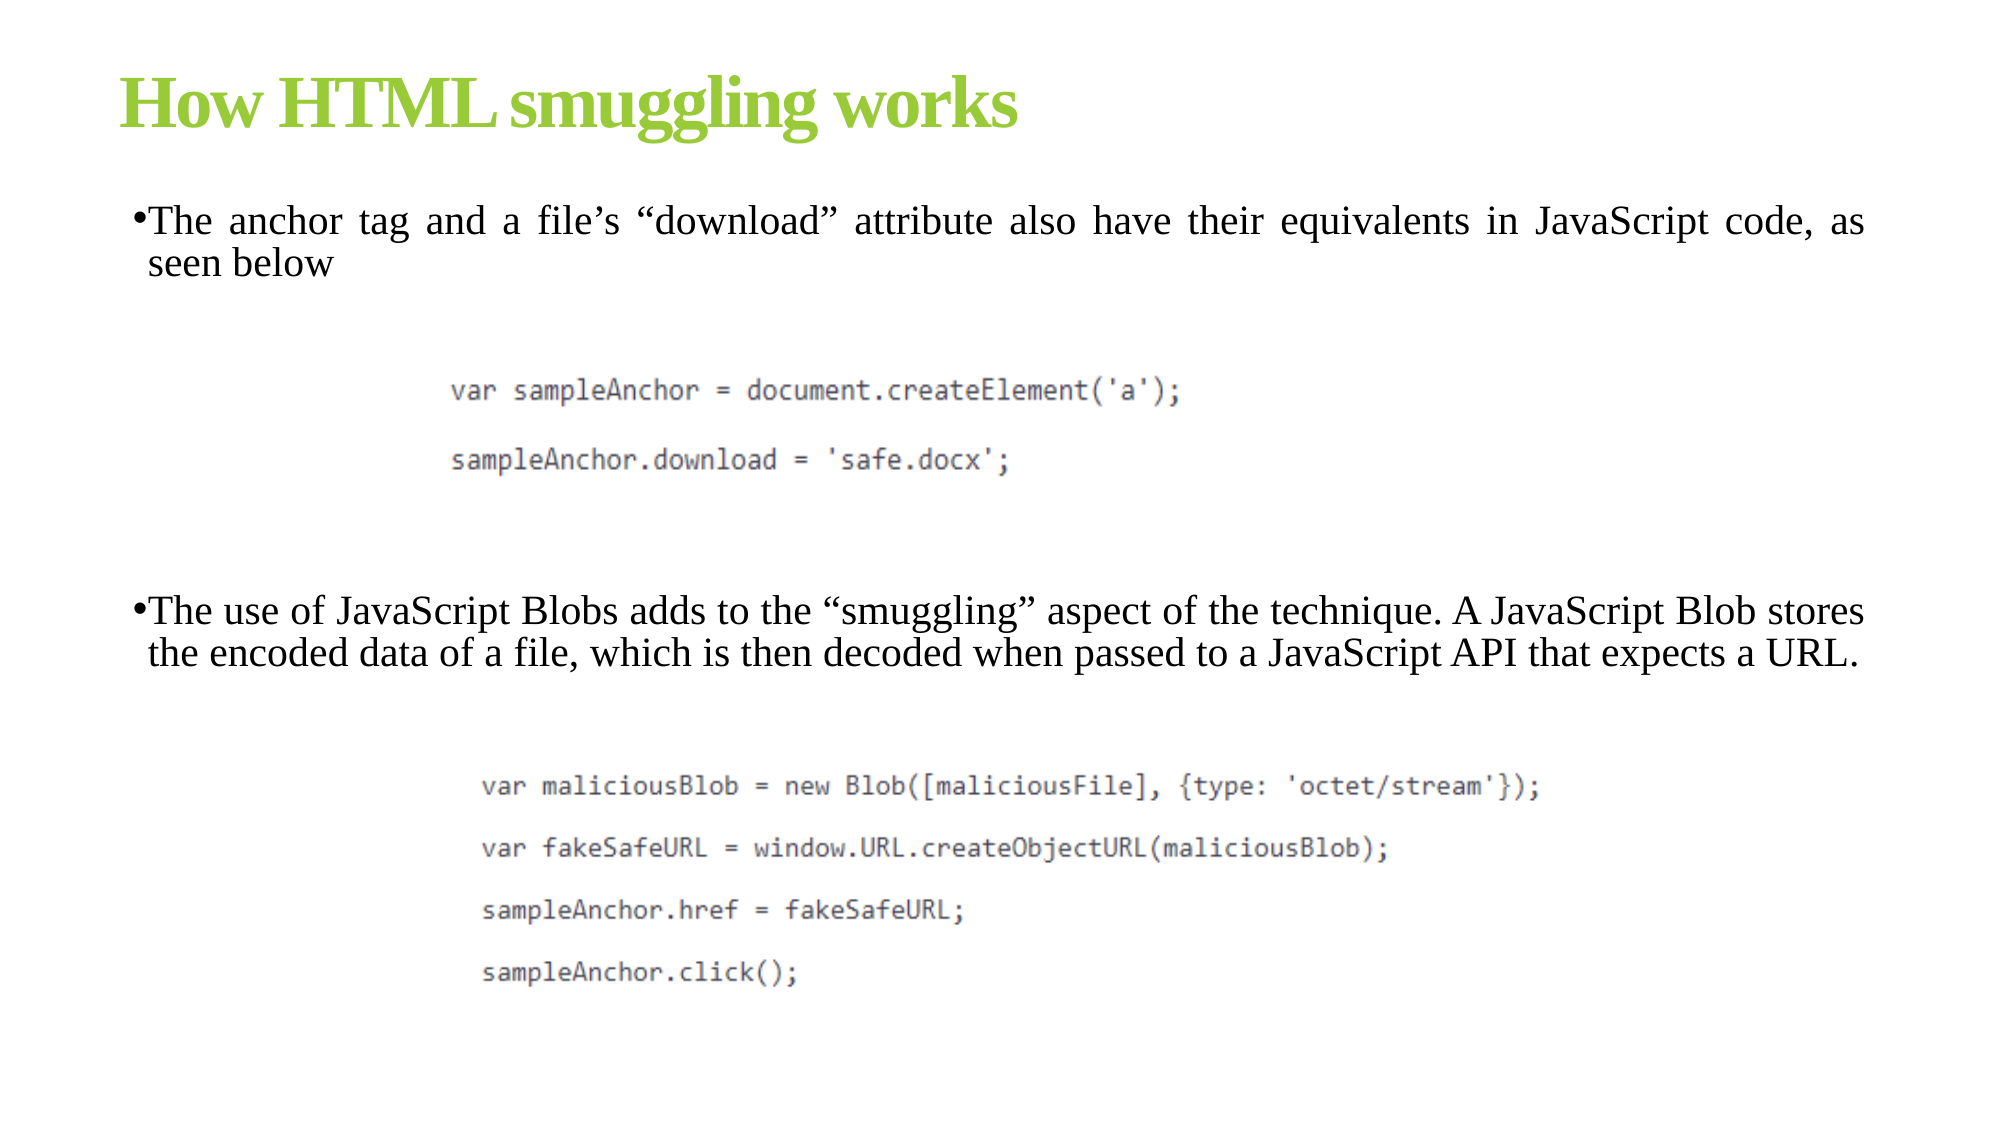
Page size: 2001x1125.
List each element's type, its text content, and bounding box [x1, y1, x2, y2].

title How HTML smuggling works [104, 51, 1872, 158]
picture [478, 733, 1553, 1024]
list The anchor tag and a file’s “download” attribute also have their equivalents in JavaScript code, as seen below The use of JavaScript Blobs adds to the “smuggling” aspect of the technique. A JavaScript Blob stores the encoded data of a file, which is then decoded when passed to a JavaScript API that expects a URL. [117, 192, 1882, 969]
picture [447, 331, 1553, 523]
